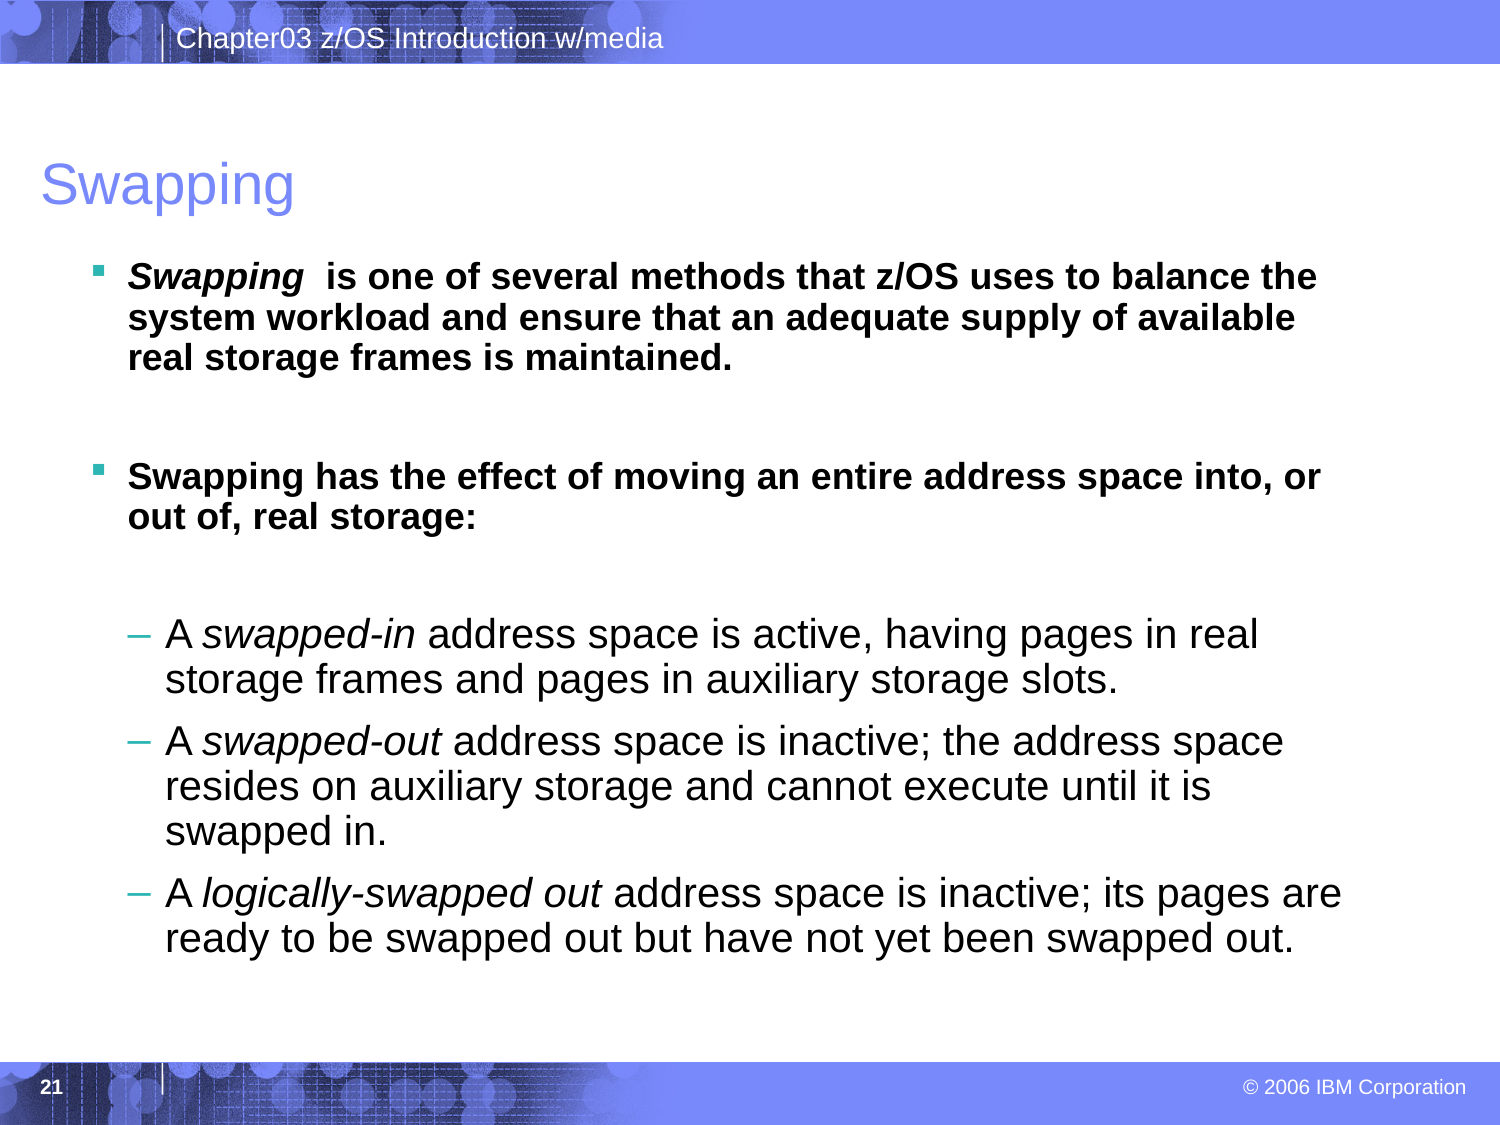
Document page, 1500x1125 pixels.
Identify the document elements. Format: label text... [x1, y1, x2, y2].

slide_number 21 [25, 1066, 191, 1120]
picture [0, 1063, 1500, 1125]
picture [1, 1, 1500, 63]
title Swapping [25, 142, 1378, 225]
list Swapping is one of several methods that z/OS uses to balance the system workload and ensure that an adequate supply of available real storage frames is maintained. Swapping has the effect of moving an entire address space into, or out of, real storage: A swapped-in address space is active, having pages in real storage frames and pages in auxiliary storage slots. A swapped-out address space is inactive; the address space resides on auxiliary storage and cannot execute until it is swapped in. A logically-swapped out address space is inactive; its pages are ready to be swapped out but have not yet been swapped out. [75, 249, 1388, 932]
